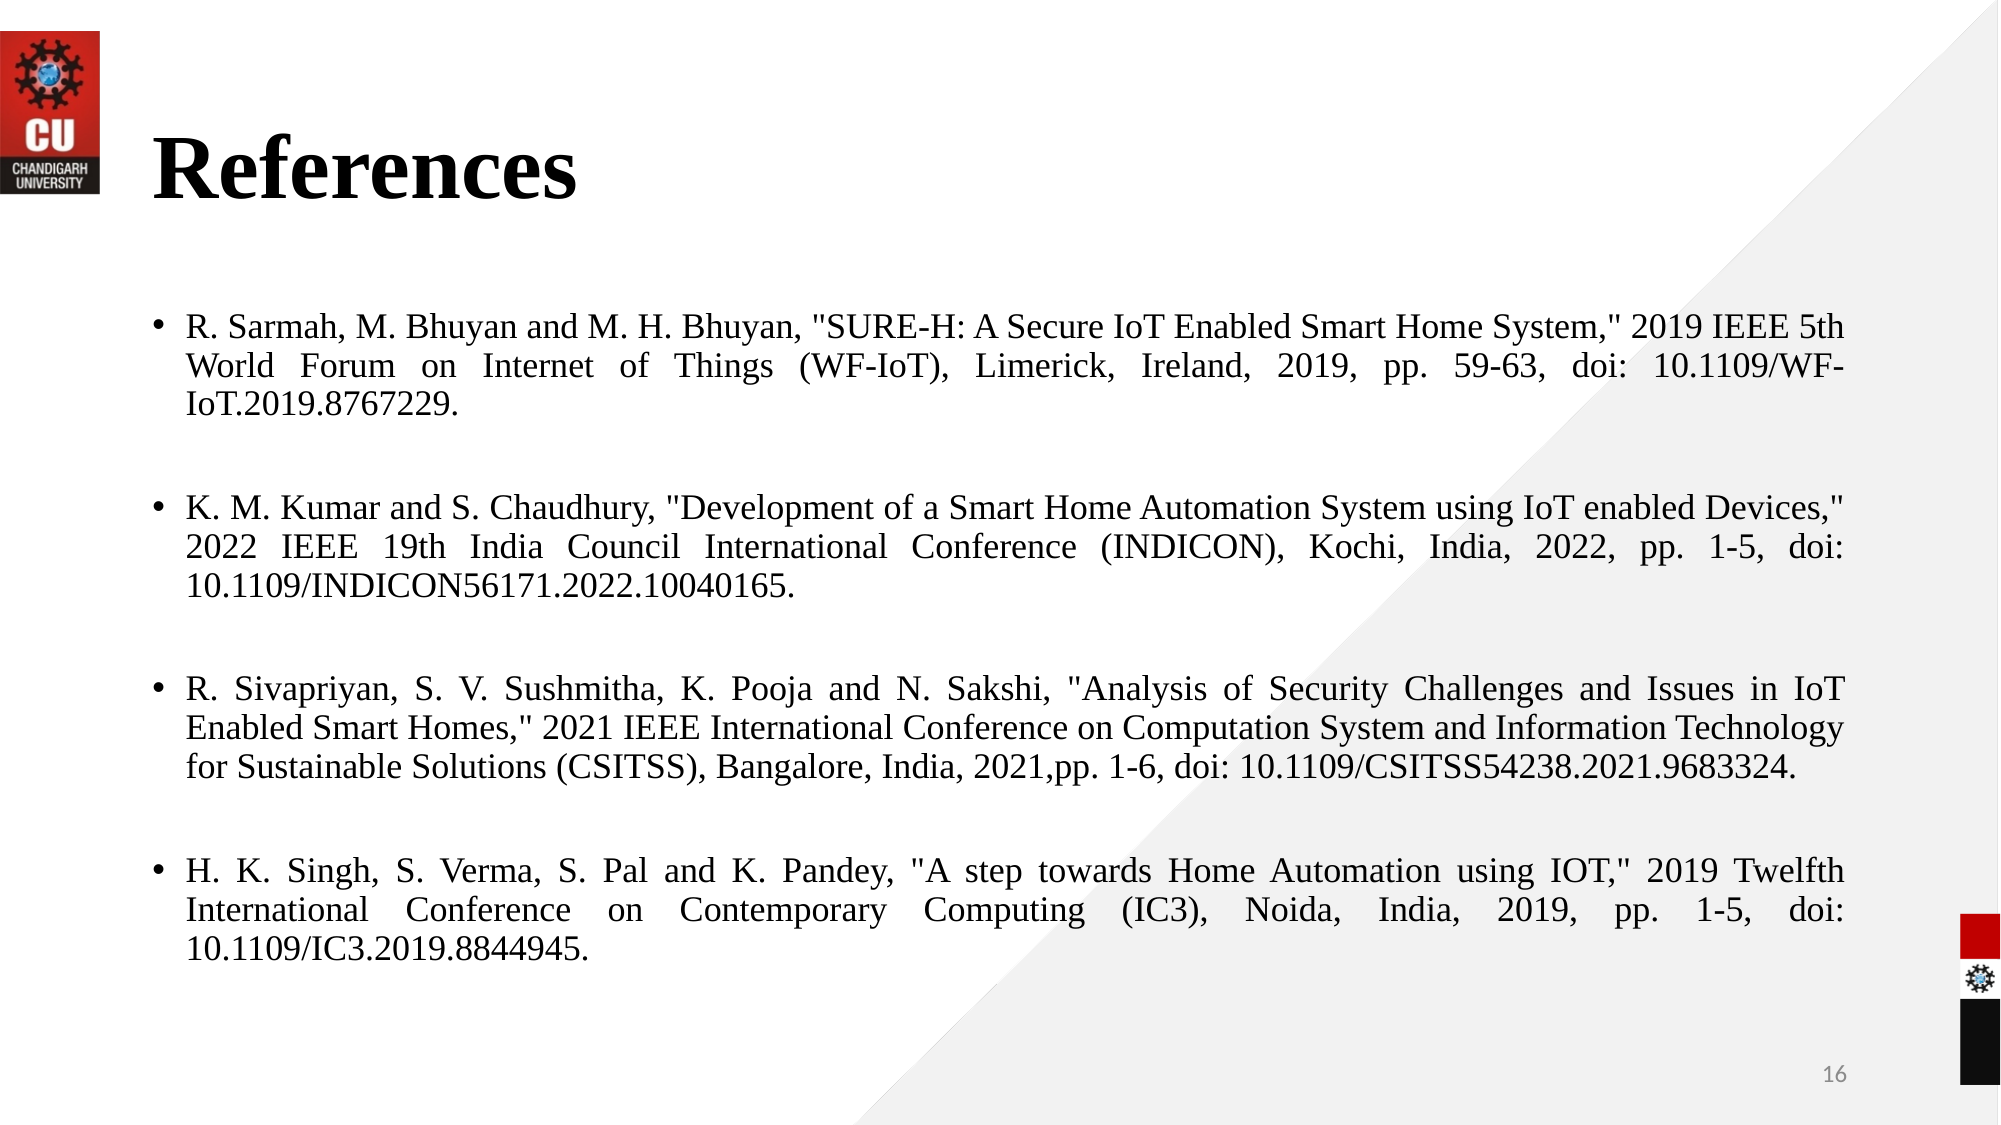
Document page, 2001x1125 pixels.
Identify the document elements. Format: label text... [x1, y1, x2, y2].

picture [0, 0, 2001, 1125]
title References [137, 59, 1863, 278]
slide_number 16 [1412, 1042, 1863, 1103]
list R. Sarmah, M. Bhuyan and M. H. Bhuyan, "SURE-H: A Secure IoT Enabled Smart Home System," 2019 IEEE 5th World Forum on Internet of Things (WF-IoT), Limerick, Ireland, 2019, pp. 59-63, doi: 10.1109/WF- IoT.2019.8767229. K. M. Kumar and S. Chaudhury, "Development of a Smart Home Automation System using IoT enabled Devices," 2022 IEEE 19th India Council International Conference (INDICON), Kochi, India, 2022, pp. 1-5, doi: 10.1109/INDICON56171.2022.10040165. R. Sivapriyan, S. V. Sushmitha, K. Pooja and N. Sakshi, "Analysis of Security Challenges and Issues in IoT Enabled Smart Homes," 2021 IEEE International Conference on Computation System and Information Technology for Sustainable Solutions (CSITSS), Bangalore, India, 2021,pp. 1-6, doi: 10.1109/CSITSS54238.2021.9683324. H. K. Singh, S. Verma, S. Pal and K. Pandey, "A step towards Home Automation using IOT," 2019 Twelfth International Conference on Contemporary Computing (IC3), Noida, India, 2019, pp. 1-5, doi: 10.1109/IC3.2019.8844945. [137, 299, 1863, 1014]
